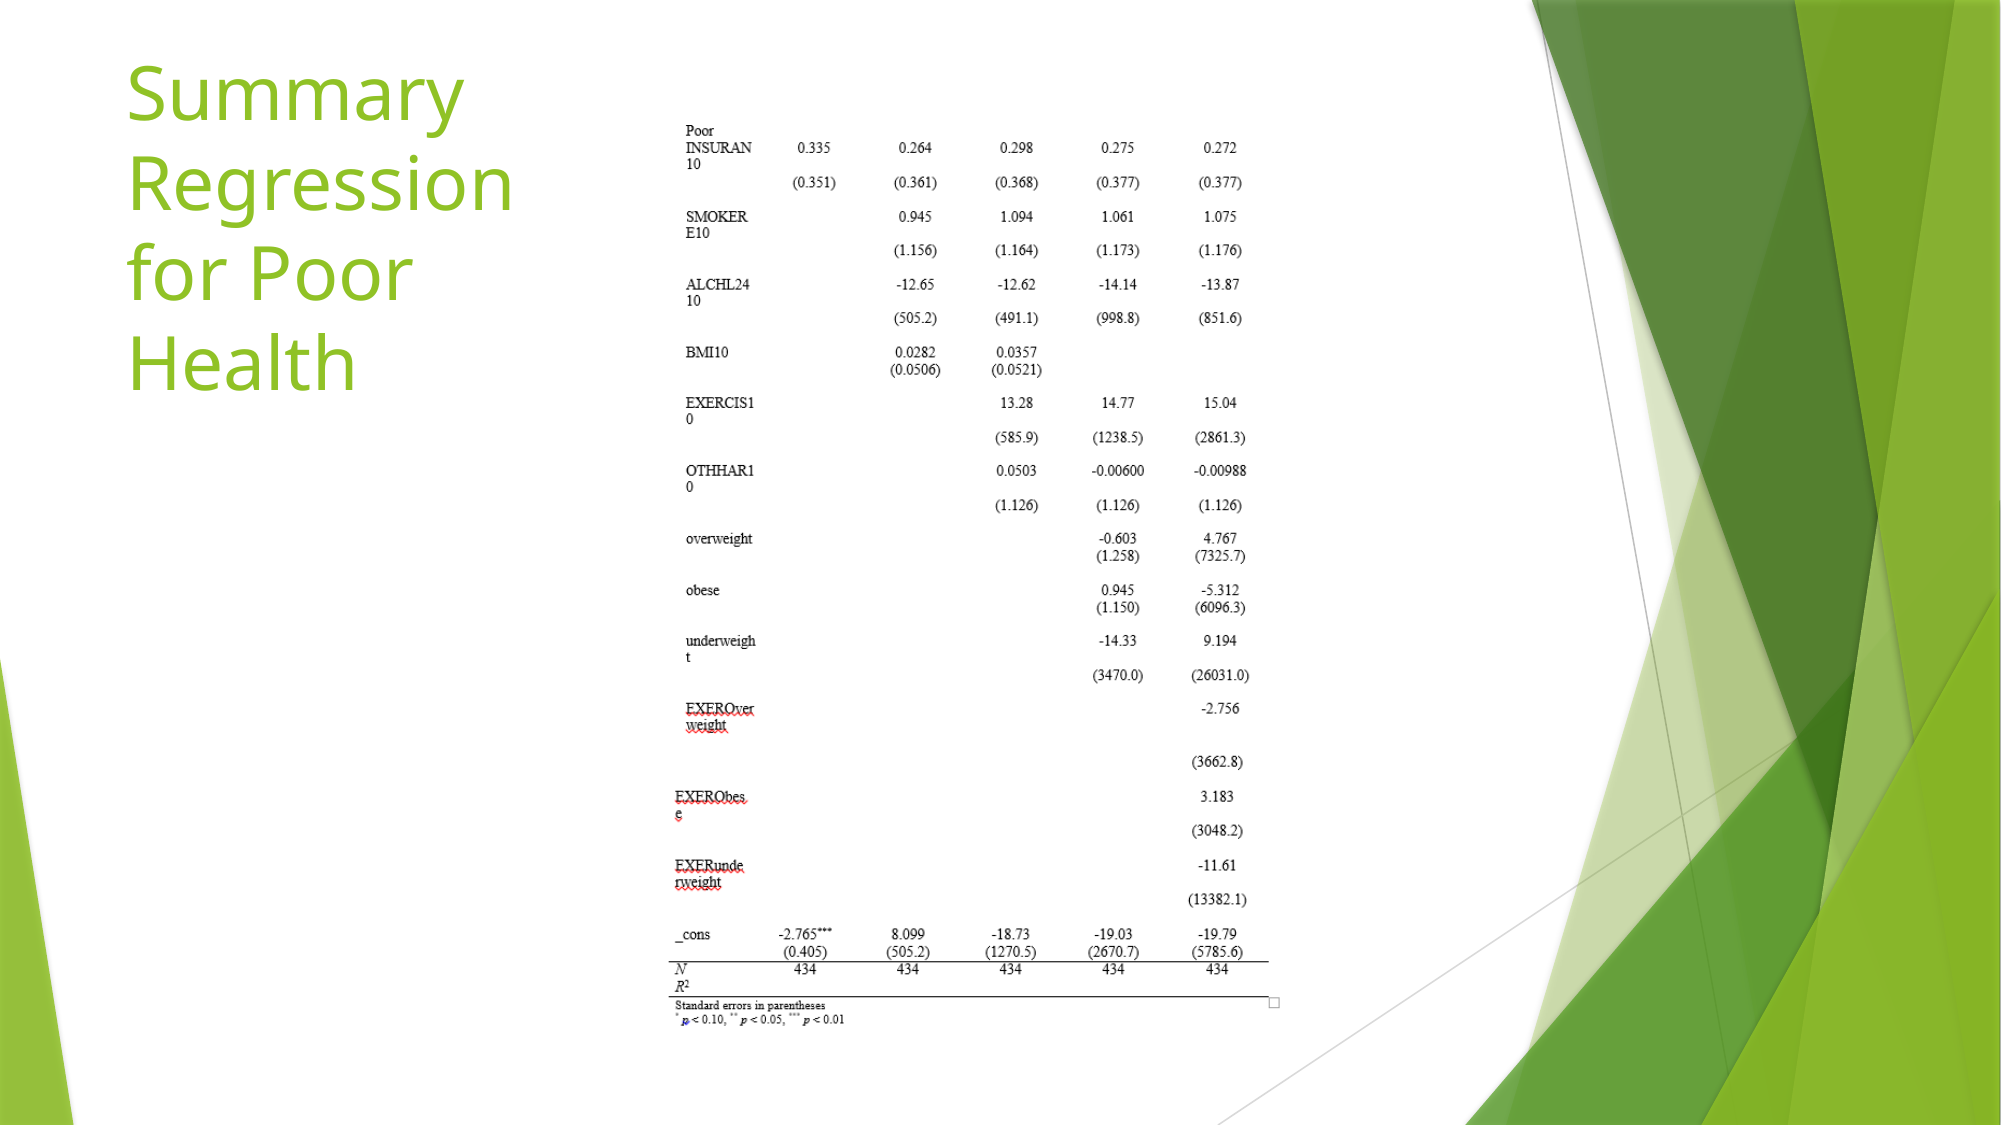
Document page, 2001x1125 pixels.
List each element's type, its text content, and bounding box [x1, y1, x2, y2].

title Summary Regression for Poor Health [111, 37, 552, 639]
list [671, 124, 1272, 733]
picture [660, 733, 1296, 1042]
